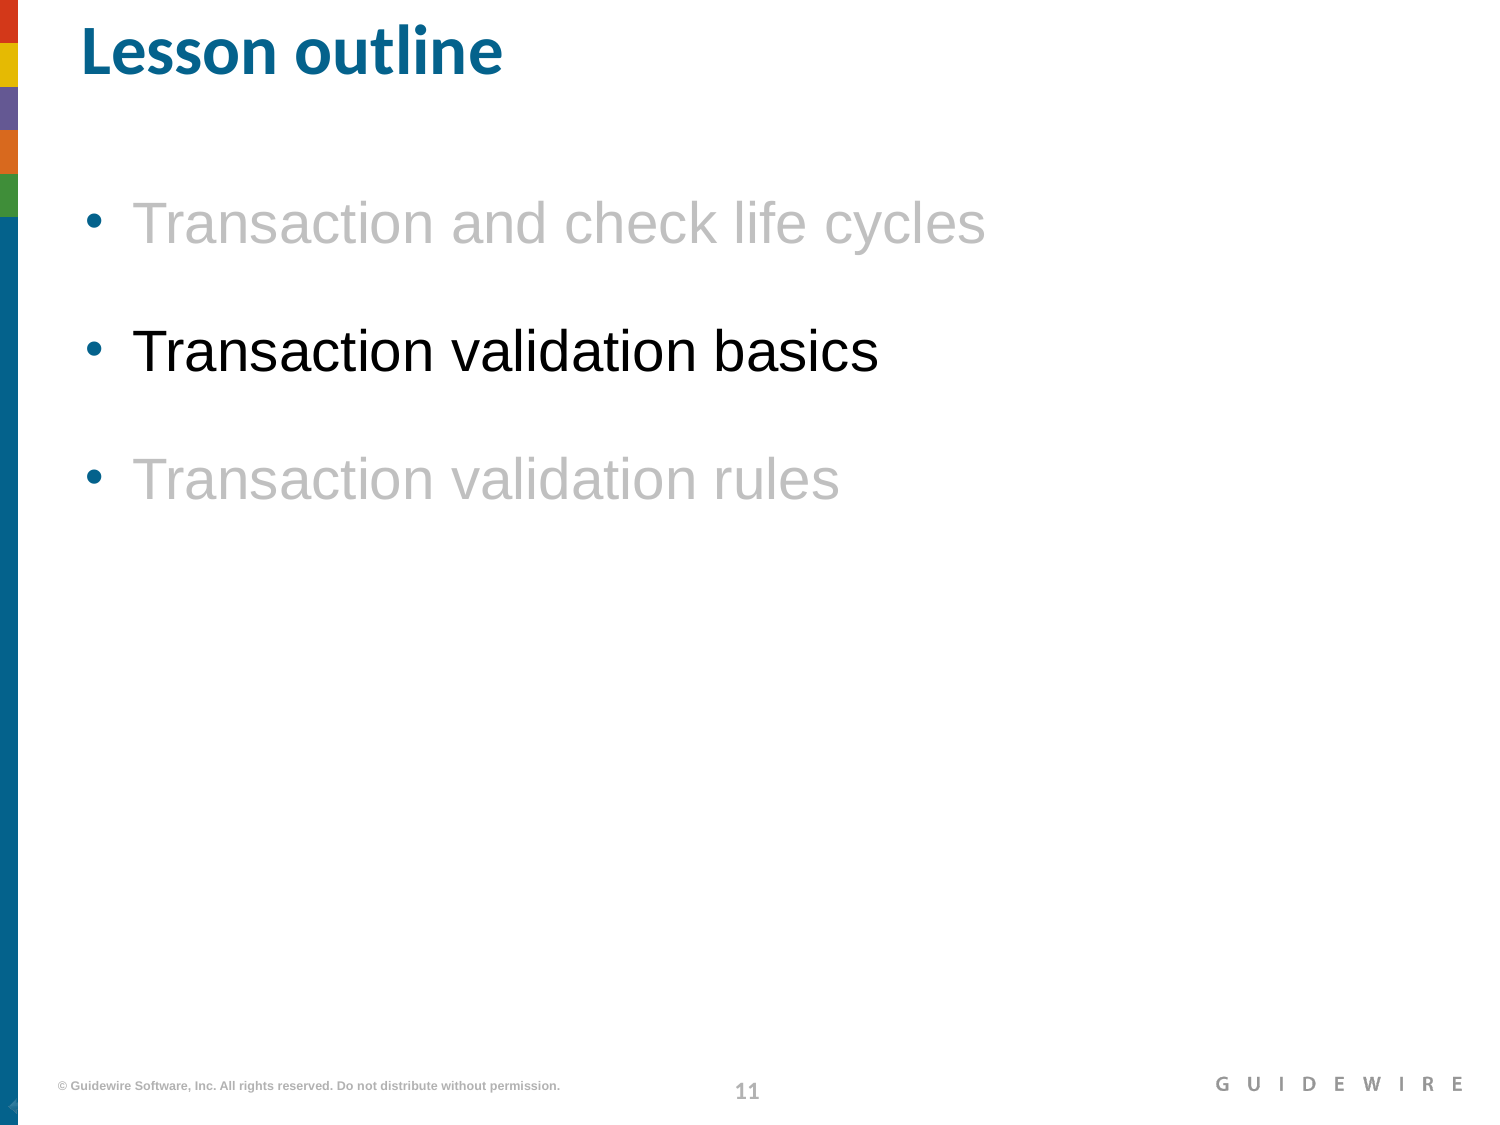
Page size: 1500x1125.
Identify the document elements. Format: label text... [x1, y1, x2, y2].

picture [1215, 1073, 1480, 1096]
picture [10, 1101, 18, 1111]
title Lesson outline [81, 19, 1446, 142]
list Transaction and check life cycles Transaction validation basics Transaction validation rules [85, 149, 1450, 1050]
picture [0, 0, 18, 216]
